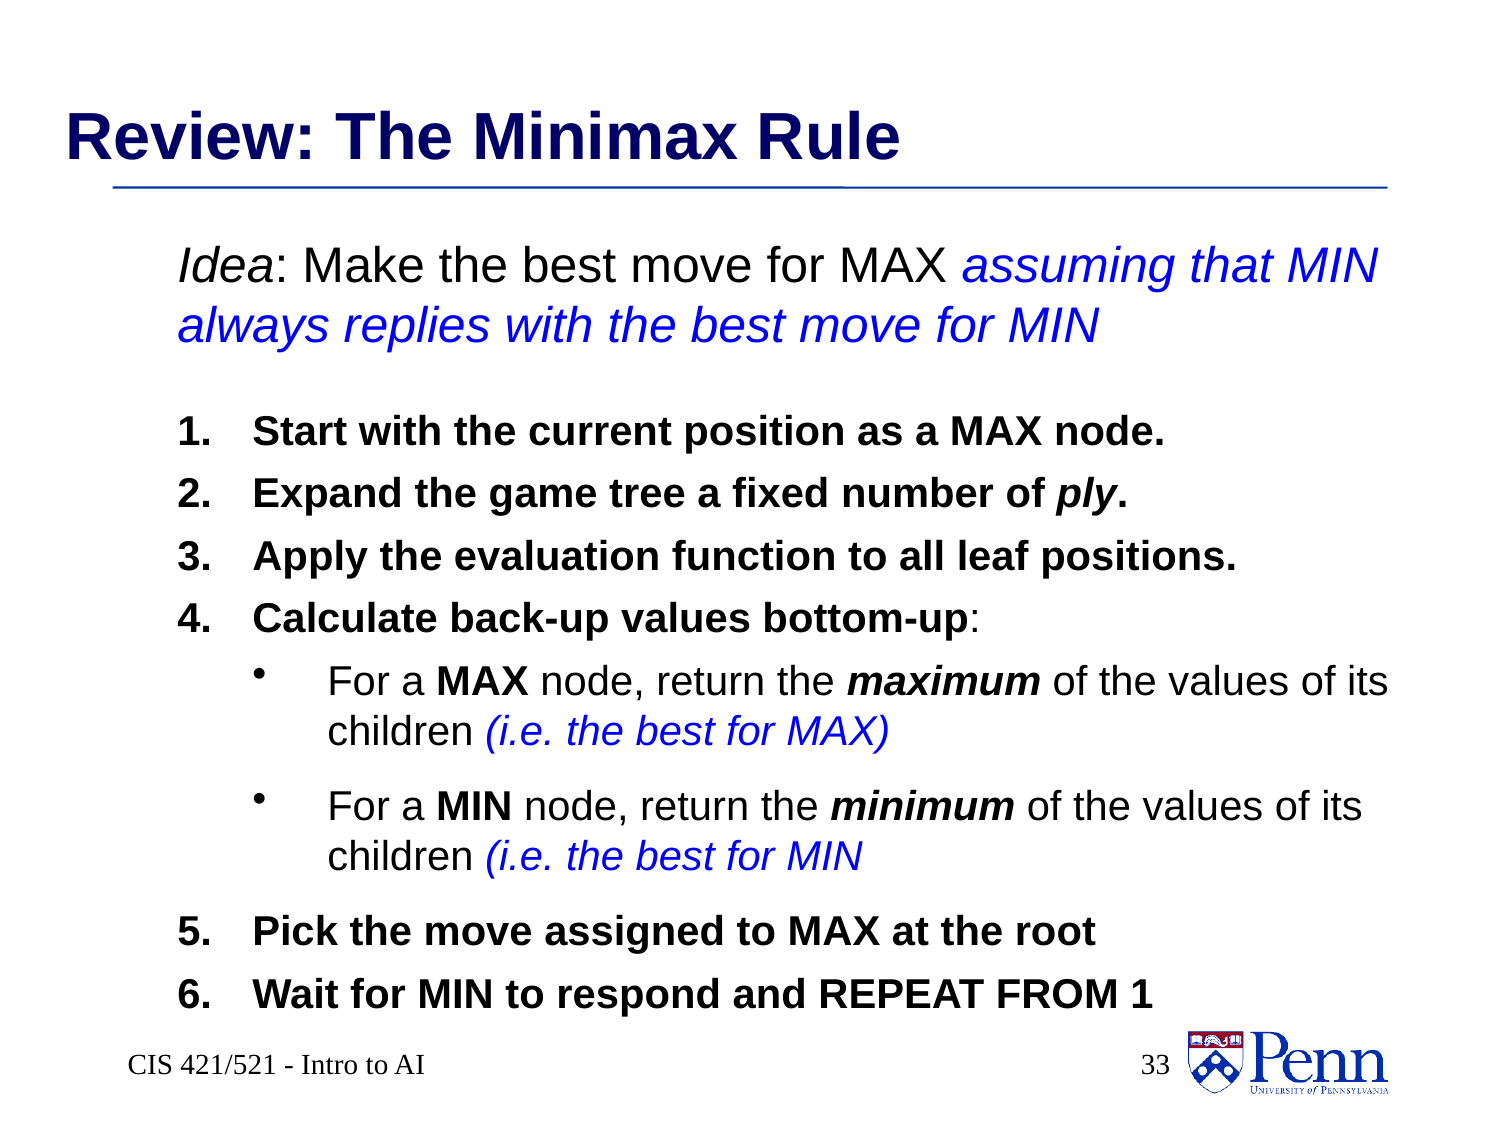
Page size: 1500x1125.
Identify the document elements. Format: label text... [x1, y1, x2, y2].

title Review: The Minimax Rule [49, 94, 1500, 171]
slide_number CIS 421/521 - Intro to AI [112, 1024, 501, 1101]
text_box Idea: Make the best move for MAX assuming that MIN always replies with the best move for MIN Start with the current position as a MAX node. Expand the game tree a fixed number of ply. Apply the evaluation function to all leaf positions. Calculate back-up values bottom-up: For a MAX node, return the maximum of the values of its children (i.e. the best for MAX) For a MIN node, return the minimum of the values of its children (i.e. the best for MIN Pick the move assigned to MAX at the root Wait for MIN to respond and REPEAT FROM 1 [162, 224, 1432, 1074]
slide_number 33 [1074, 1074, 1388, 1101]
